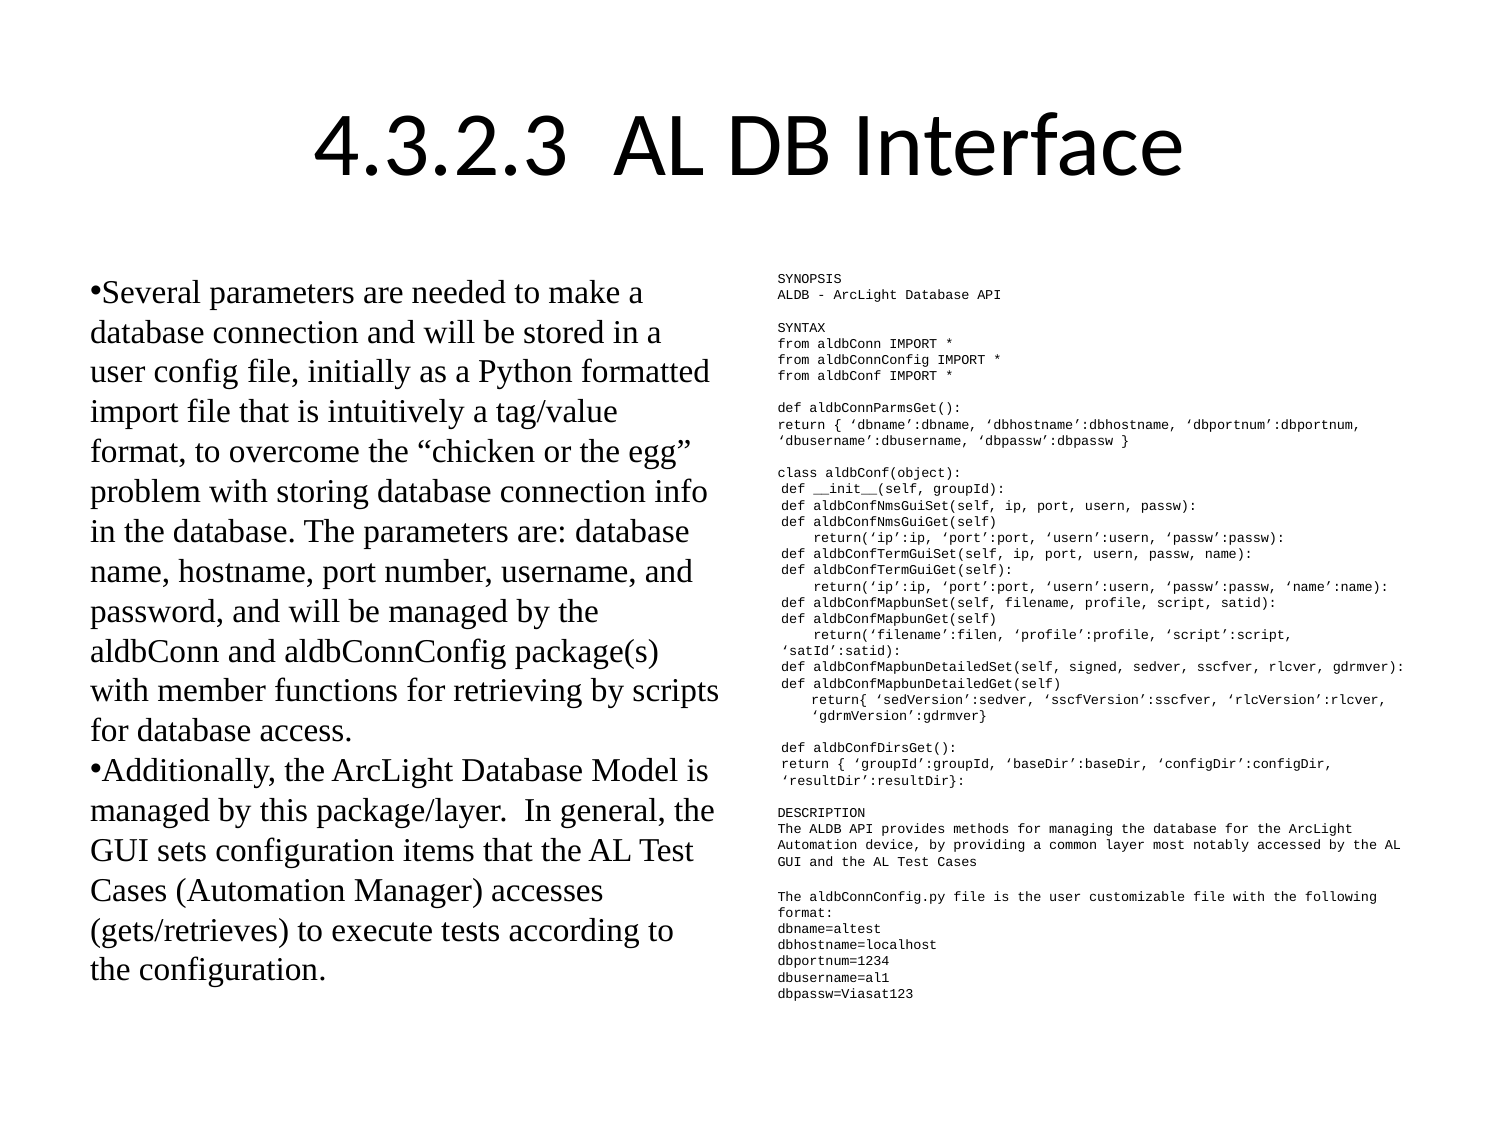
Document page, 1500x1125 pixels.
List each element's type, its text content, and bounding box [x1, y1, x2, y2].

list SYNOPSIS ALDB - ArcLight Database API SYNTAX from aldbConn IMPORT * from aldbConnConfig IMPORT * from aldbConf IMPORT * def aldbConnParmsGet(): return { ‘dbname’:dbname, ‘dbhostname’:dbhostname, ‘dbportnum’:dbportnum, ‘dbusername’:dbusername, ‘dbpassw’:dbpassw } class aldbConf(object): def __init__(self, groupId): def aldbConfNmsGuiSet(self, ip, port, usern, passw): def aldbConfNmsGuiGet(self) return(‘ip’:ip, ‘port’:port, ‘usern’:usern, ‘passw’:passw): def aldbConfTermGuiSet(self, ip, port, usern, passw, name): def aldbConfTermGuiGet(self): return(‘ip’:ip, ‘port’:port, ‘usern’:usern, ‘passw’:passw, ‘name’:name): def aldbConfMapbunSet(self, filename, profile, script, satid): def aldbConfMapbunGet(self) return(‘filename’:filen, ‘profile’:profile, ‘script’:script, ‘satId’:satid): def aldbConfMapbunDetailedSet(self, signed, sedver, sscfver, rlcver, gdrmver): def aldbConfMapbunDetailedGet(self) return{ ‘sedVersion’:sedver, ‘sscfVersion’:sscfver, ‘rlcVersion’:rlcver, ‘gdrmVersion’:gdrmver} def aldbConfDirsGet(): return { ‘groupId’:groupId, ‘baseDir’:baseDir, ‘configDir’:configDir, ‘resultDir’:resultDir}: DESCRIPTION The ALDB API provides methods for managing the database for the ArcLight Automation device, by providing a common layer most notably accessed by the AL GUI and the AL Test Cases The aldbConnConfig.py file is the user customizable file with the following format: dbname=altest dbhostname=localhost dbportnum=1234 dbusername=al1 dbpassw=Viasat123 [762, 262, 1425, 1005]
title 4.3.2.3 AL DB Interface [75, 45, 1425, 233]
list Several parameters are needed to make a database connection and will be stored in a user config file, initially as a Python formatted import file that is intuitively a tag/value format, to overcome the “chicken or the egg” problem with storing database connection info in the database. The parameters are: database name, hostname, port number, username, and password, and will be managed by the aldbConn and aldbConnConfig package(s) with member functions for retrieving by scripts for database access. Additionally, the ArcLight Database Model is managed by this package/layer. In general, the GUI sets configuration items that the AL Test Cases (Automation Manager) accesses (gets/retrieves) to execute tests according to the configuration. [75, 262, 738, 1005]
